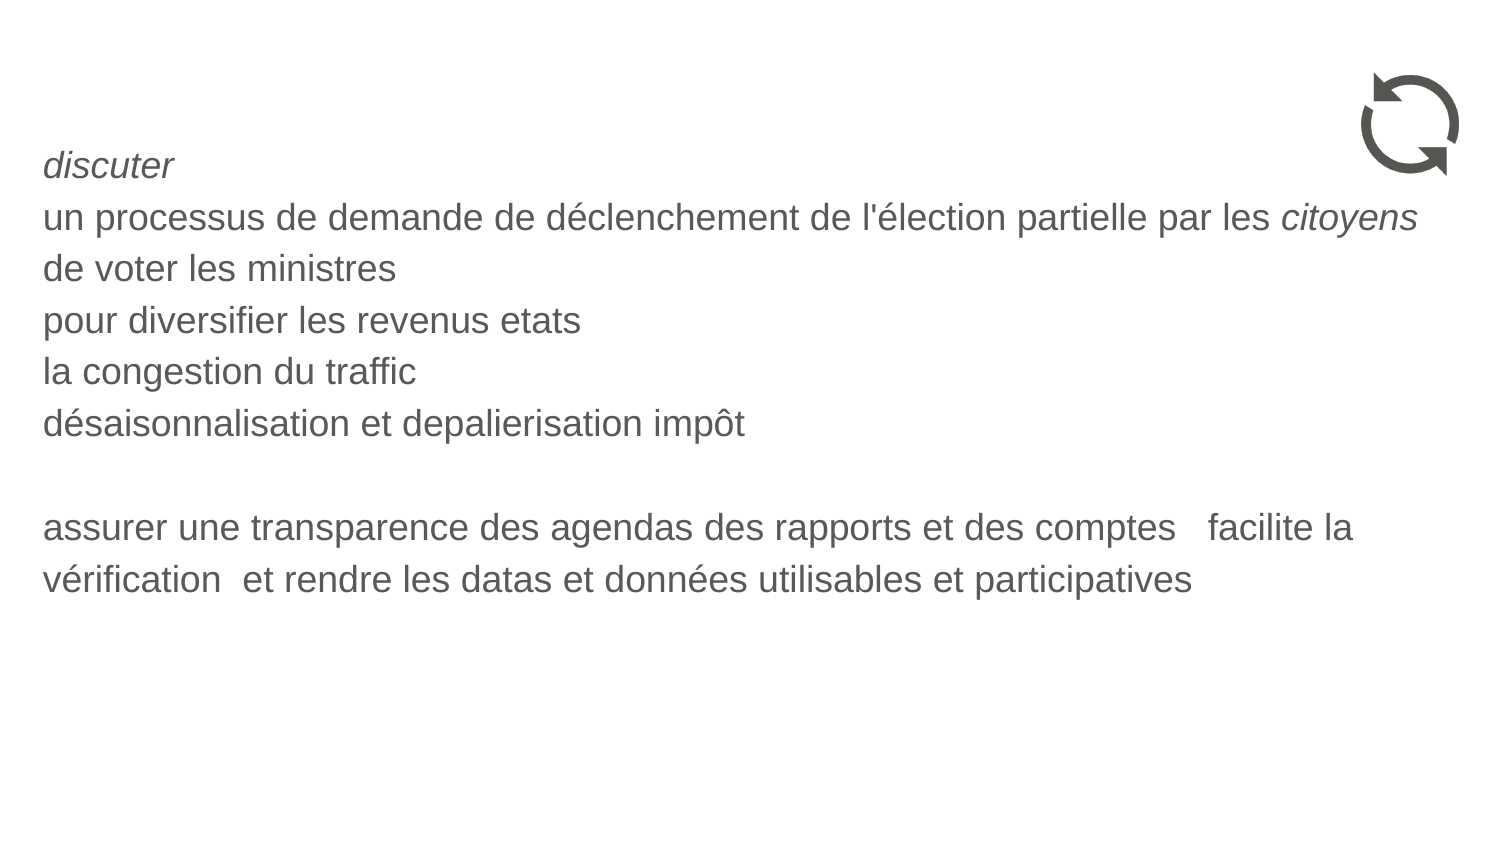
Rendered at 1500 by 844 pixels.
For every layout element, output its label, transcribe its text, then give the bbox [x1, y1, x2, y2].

picture [1361, 72, 1460, 176]
text_box discuter un processus de demande de déclenchement de l'élection partielle par les citoyens de voter les ministres pour diversifier les revenus etats la congestion du traffic désaisonnalisation et depalierisation impôt assurer une transparence des agendas des rapports et des comptes facilite la vérification et rendre les datas et données utilisables et participatives [28, 19, 1500, 825]
